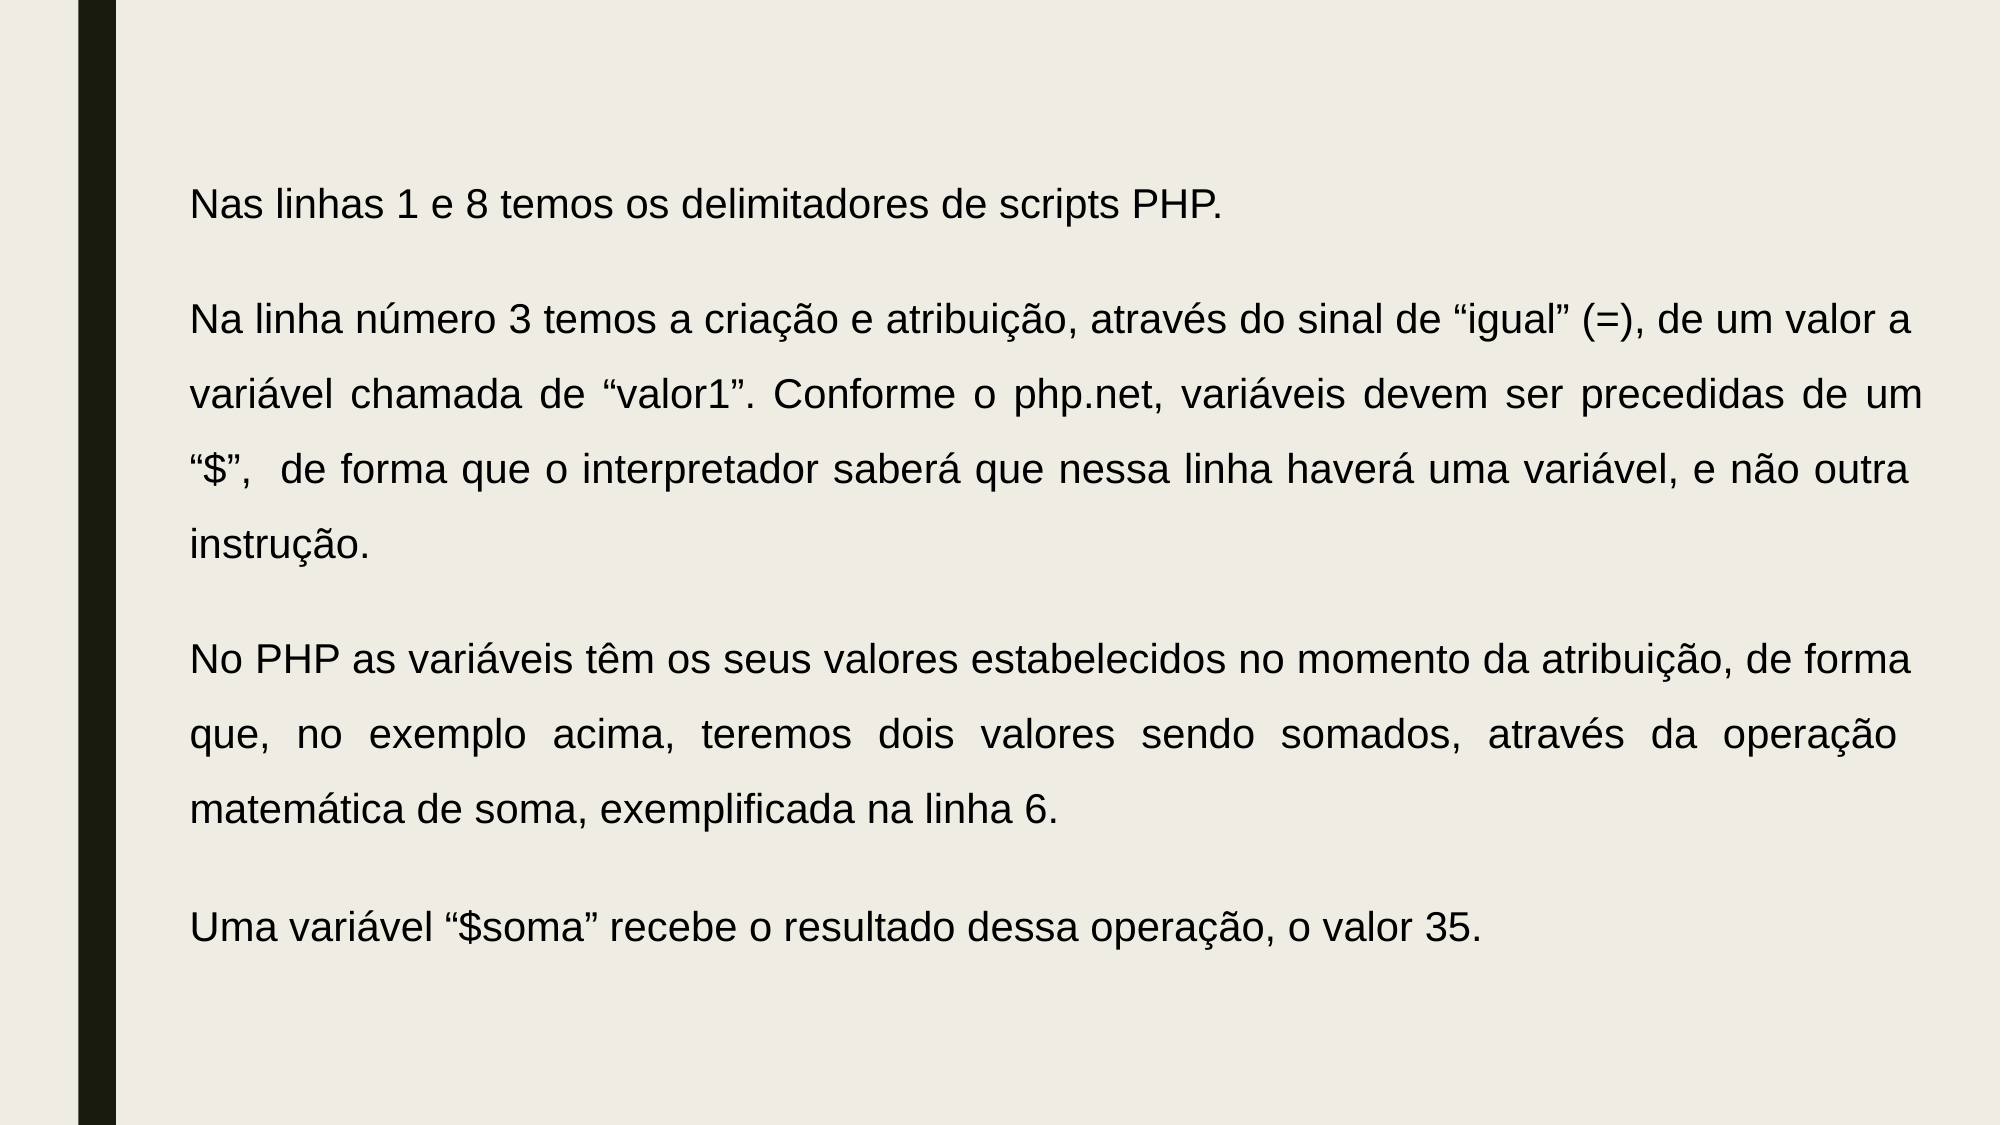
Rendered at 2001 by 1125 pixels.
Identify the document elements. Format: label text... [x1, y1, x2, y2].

text_box Nas linhas 1 e 8 temos os delimitadores de scripts PHP. Na linha número 3 temos a criação e atribuição, através do sinal de “igual” (=), de um valor a variável chamada de “valor1”. Conforme o php.net, variáveis devem ser precedidas de um “$”, de forma que o interpretador saberá que nessa linha haverá uma variável, e não outra instrução. No PHP as variáveis têm os seus valores estabelecidos no momento da atribuição, de forma que, no exemplo acima, teremos dois valores sendo somados, através da operação matemática de soma, exemplificada na linha 6. Uma variável “$soma” recebe o resultado dessa operação, o valor 35. [187, 174, 1926, 950]
